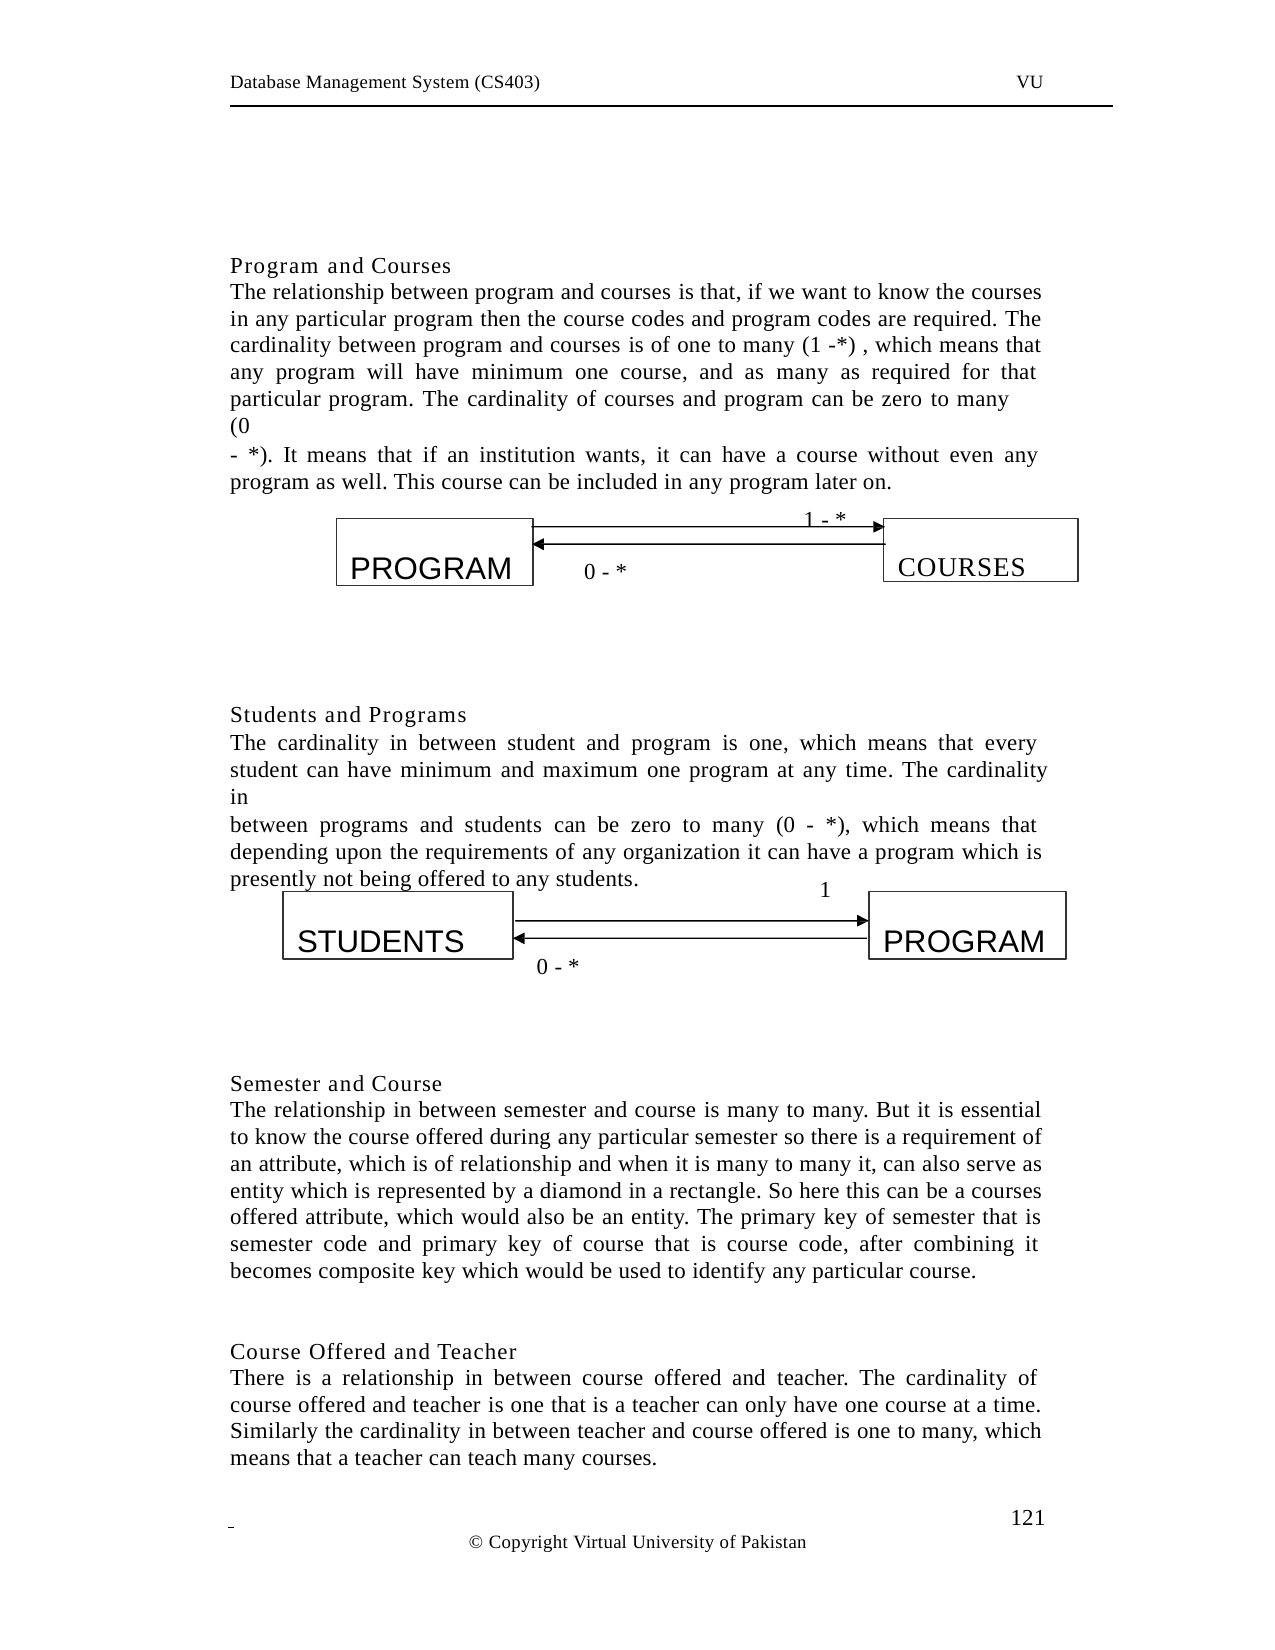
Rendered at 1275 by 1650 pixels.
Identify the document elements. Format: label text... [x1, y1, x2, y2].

text_box VU [1014, 69, 1047, 93]
text_box [512, 932, 867, 945]
text_box 0 - * [582, 556, 630, 584]
text_box STUDENTS [283, 891, 513, 959]
slide_number 121 © Copyright Virtual University of Pakistan [225, 1505, 1050, 1650]
text_box PROGRAM [868, 891, 1066, 959]
text_box [531, 520, 886, 533]
text_box Database Management System (CS403) [228, 69, 547, 93]
text_box 0 - * [534, 951, 583, 980]
text_box Semester and Course The relationship in between semester and course is many to many. But it is essential to know the course offered during any particular semester so there is a requirement of an attribute, which is of relationship and when it is many to many it, can also serve as entity which is represented by a diamond in a rectangle. So here this can be a courses offered attribute, which would also be an entity. The primary key of semester that is semester code and primary key of course that is course code, after combining it becomes composite key which would be used to identify any particular course. Course Offered and Teacher There is a relationship in between course offered and teacher. The cardinality of course offered and teacher is one that is a teacher can only have one course at a time. Similarly the cardinality in between teacher and course offered is one to many, which means that a teacher can teach many courses. [228, 1068, 1050, 1472]
text_box Program and Courses The relationship between program and courses is that, if we want to know the courses in any particular program then the course codes and program codes are required. The cardinality between program and courses is of one to many (1 -*) , which means that any program will have minimum one course, and as many as required for that particular program. The cardinality of courses and program can be zero to many (0 - *). It means that if an institution wants, it can have a course without even any program as well. This course can be included in any program later on. 1 - * [228, 250, 1050, 532]
text_box PROGRAM [336, 518, 534, 586]
text_box [532, 538, 886, 551]
text_box [515, 914, 869, 927]
text_box COURSES [883, 518, 1078, 582]
text_box 1 [817, 874, 834, 902]
text_box Students and Programs The cardinality in between student and program is one, which means that every student can have minimum and maximum one program at any time. The cardinality in between programs and students can be zero to many (0 - *), which means that depending upon the requirements of any organization it can have a program which is presently not being offered to any students. [228, 700, 1050, 891]
